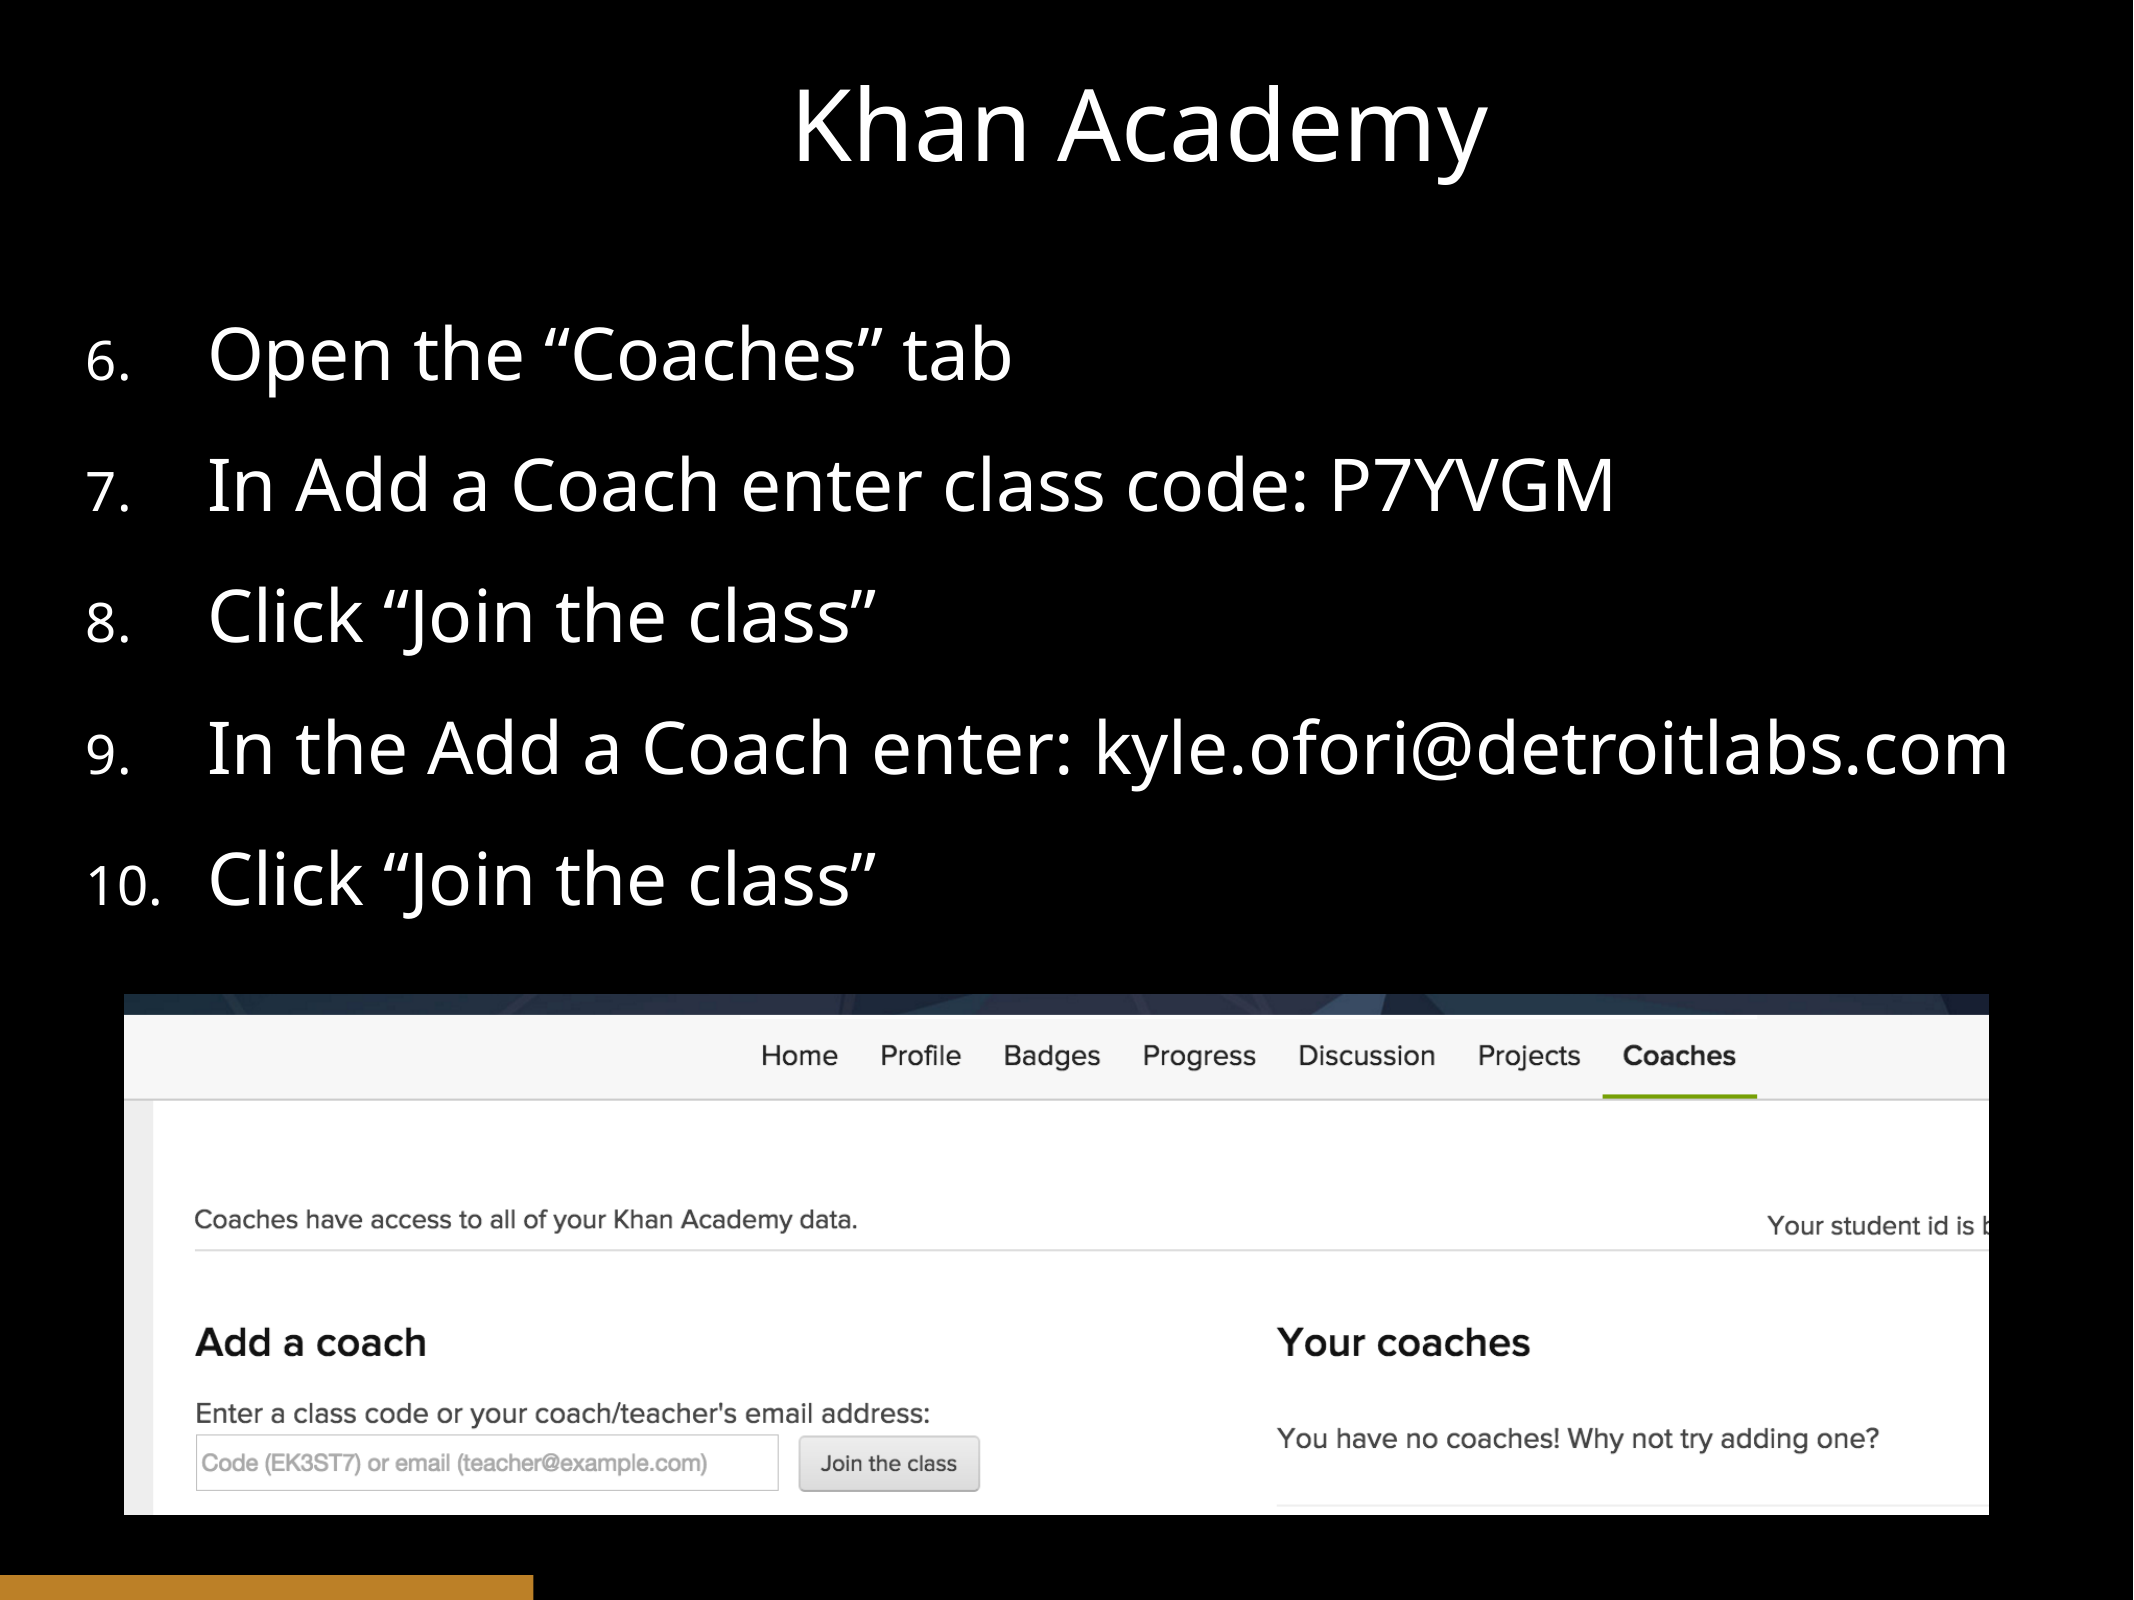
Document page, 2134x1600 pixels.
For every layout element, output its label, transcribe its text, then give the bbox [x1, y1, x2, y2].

list Open the “Coaches” tab In Add a Coach enter class code: P7YVGM Click “Join the class” In the Add a Coach enter: kyle.ofori@detroitlabs.com Click “Join the class” [76, 255, 2076, 938]
picture [124, 994, 1990, 1515]
text_box [0, 1575, 534, 1600]
title Khan Academy [562, 51, 1717, 193]
